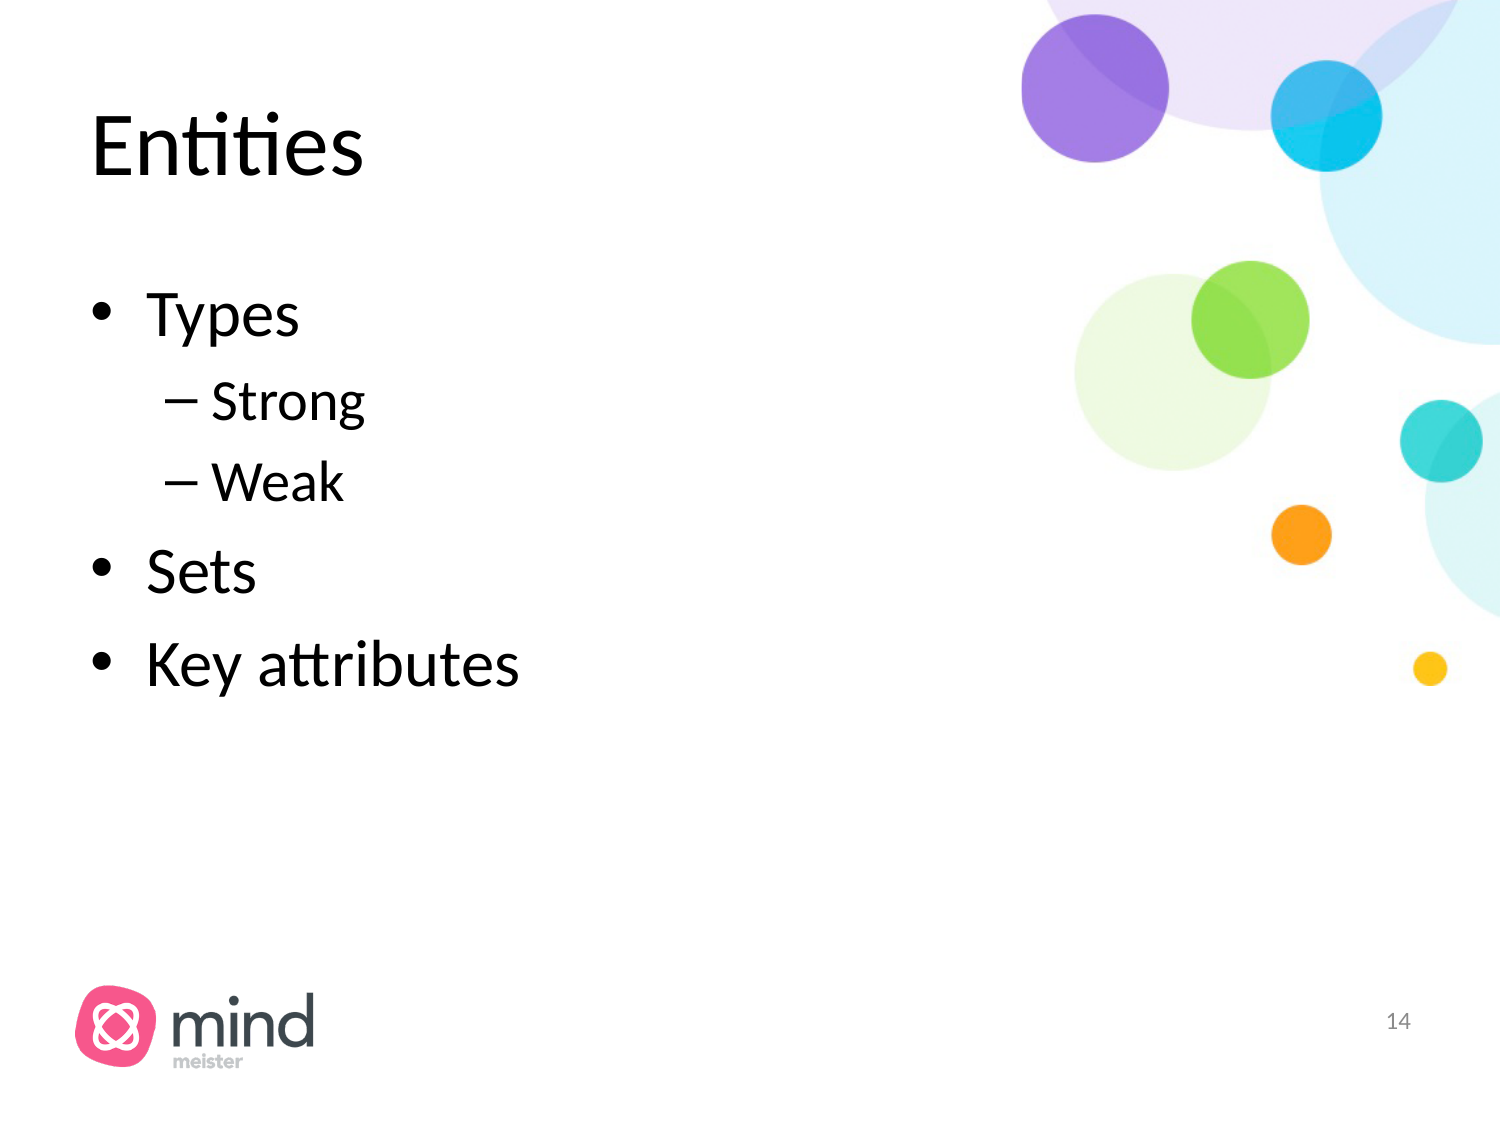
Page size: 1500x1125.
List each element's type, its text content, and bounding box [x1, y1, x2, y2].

picture [1021, 0, 1500, 686]
slide_number ‹#› [1076, 989, 1427, 1050]
list Types Strong Weak Sets Key attributes [75, 262, 1425, 952]
title Entities [75, 45, 1425, 233]
picture [75, 980, 314, 1072]
